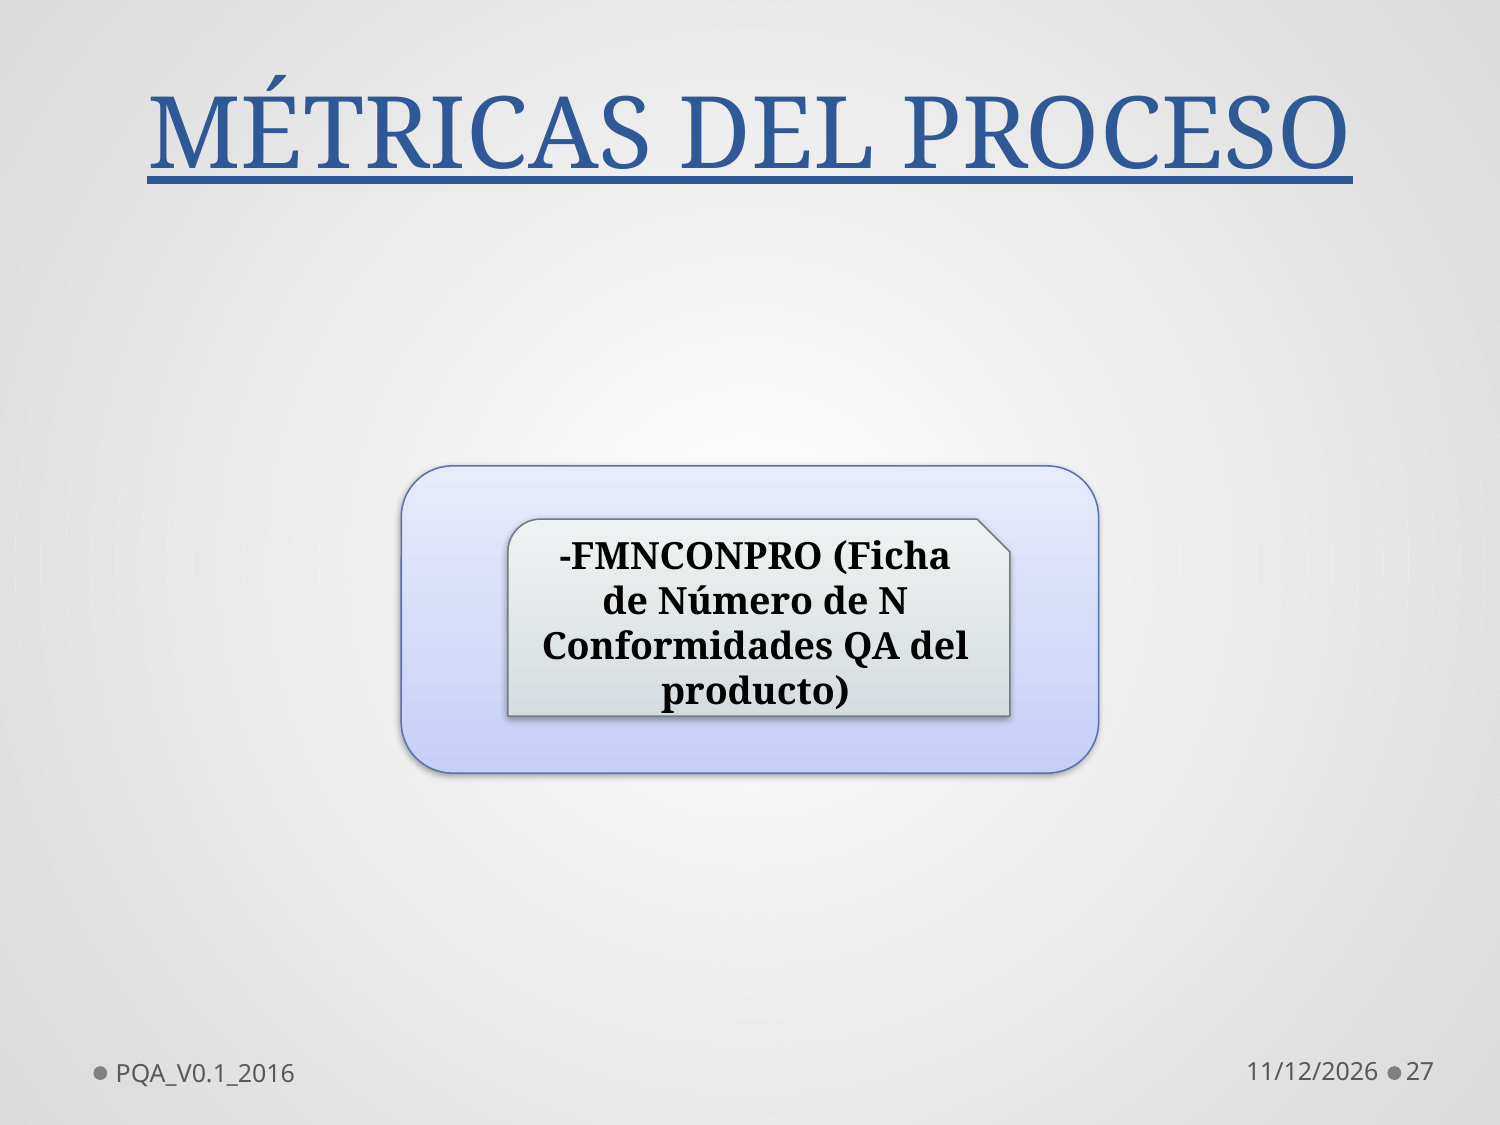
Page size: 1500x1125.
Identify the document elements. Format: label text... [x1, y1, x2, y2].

slide_number 27 [1401, 1042, 1494, 1103]
text_box [400, 465, 1100, 774]
text_box -FMNCONPRO (Ficha de Número de N Conformidades QA del producto) [507, 518, 1011, 717]
title MÉTRICAS DEL PROCESO [41, 29, 1459, 197]
footer PQA_V0.1_2016 [108, 1042, 703, 1103]
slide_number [1043, 1042, 1386, 1103]
